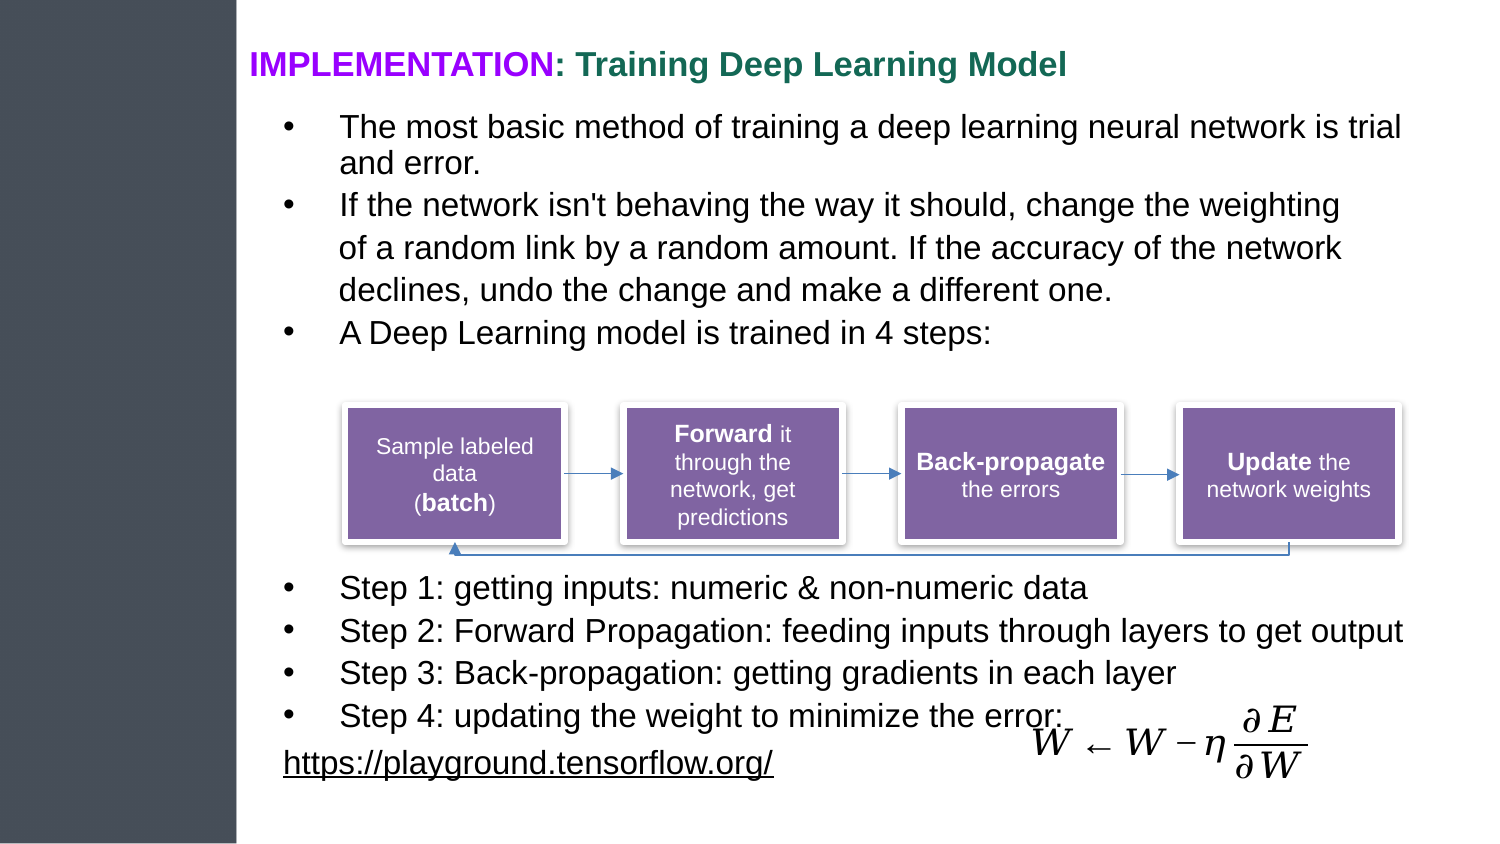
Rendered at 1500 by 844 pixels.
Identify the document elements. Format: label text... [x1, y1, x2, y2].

picture [0, 0, 1500, 844]
title IMPLEMENTATION: Training Deep Learning Model [234, 33, 1500, 91]
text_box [345, 404, 1399, 543]
list The most basic method of training a deep learning neural network is trial and error. If the network isn't behaving the way it should, change the weighting of a random link by a random amount. If the accuracy of the network declines, undo the change and make a different one. A Deep Learning model is trained in 4 steps: Step 1: getting inputs: numeric & non-numeric data Step 2: Forward Propagation: feeding inputs through layers to get output Step 3: Back-propagation: getting gradients in each layer Step 4: updating the weight to minimize the error: https://playground.tensorflow.org/ [268, 102, 1425, 832]
